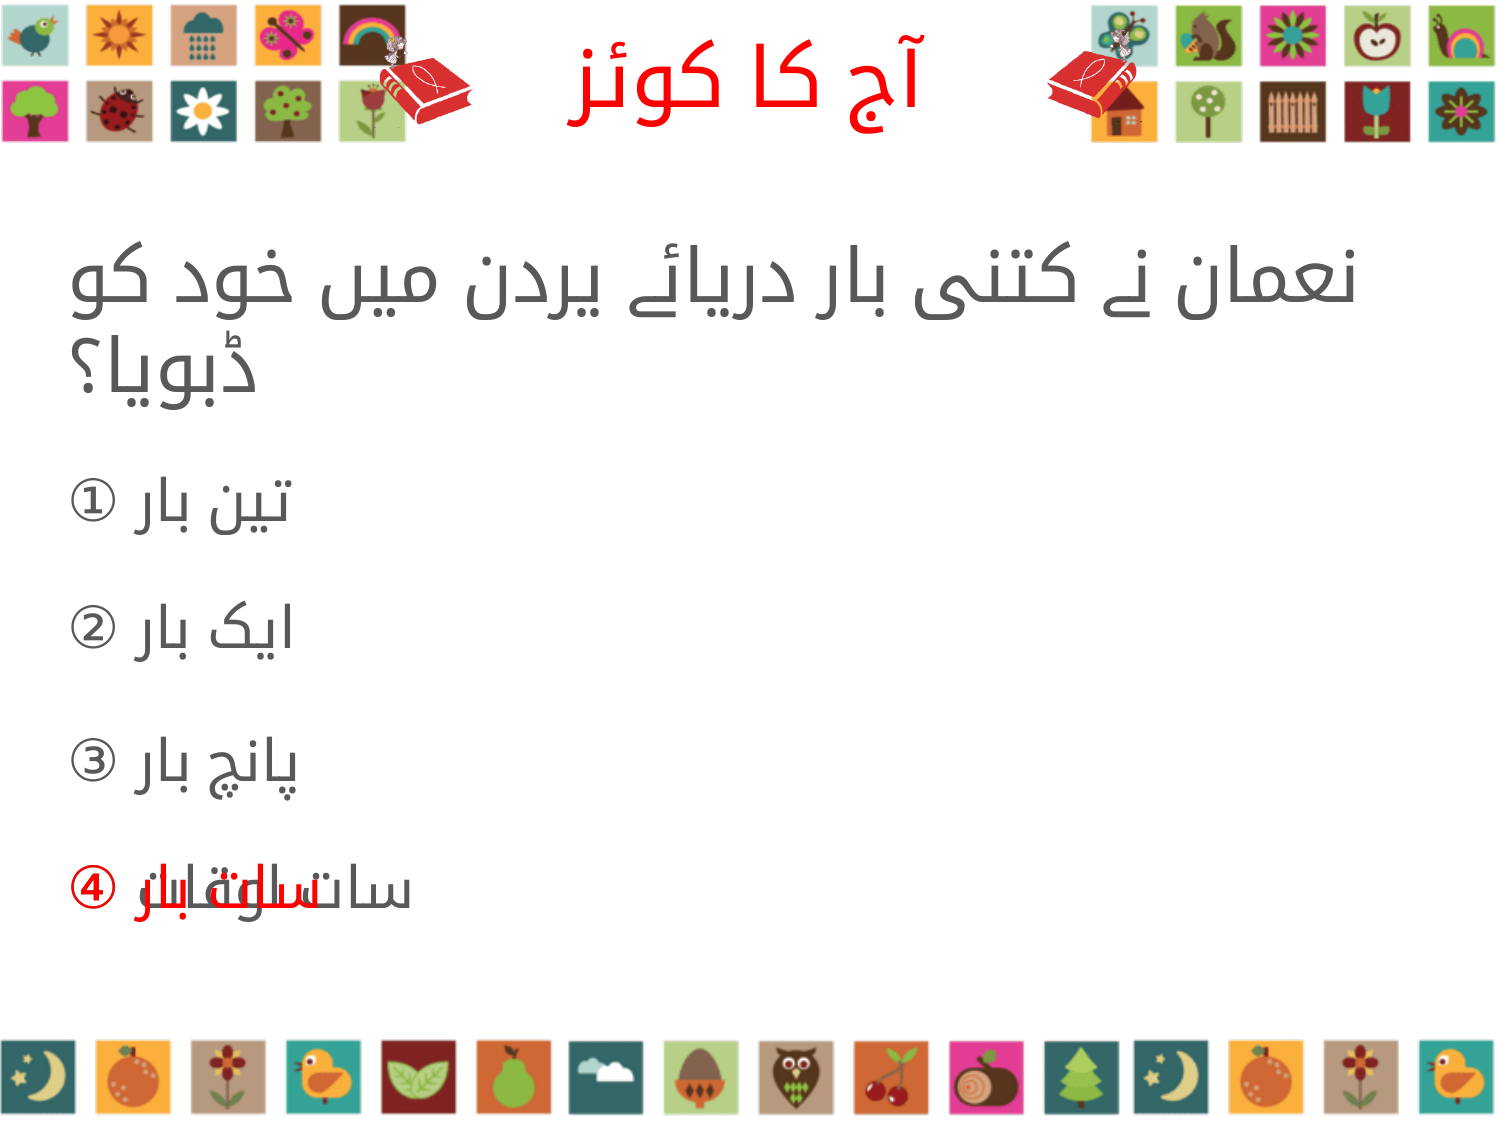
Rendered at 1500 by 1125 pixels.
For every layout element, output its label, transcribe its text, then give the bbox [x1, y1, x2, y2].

text_box ② ایک بار [53, 582, 1436, 668]
text_box ④ سات بار [53, 842, 1483, 928]
picture [0, 3, 505, 150]
picture [1014, 3, 1500, 150]
text_box ③ پانچ بار [53, 716, 1483, 801]
text_box آج کا کوئز [425, 16, 1077, 131]
text_box ① تین بار [53, 456, 1436, 541]
text_box نعمان نے کتنی بار دریائے یردن میں خود کو ڈبویا؟ [53, 219, 1436, 415]
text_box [0, 1028, 1500, 1118]
